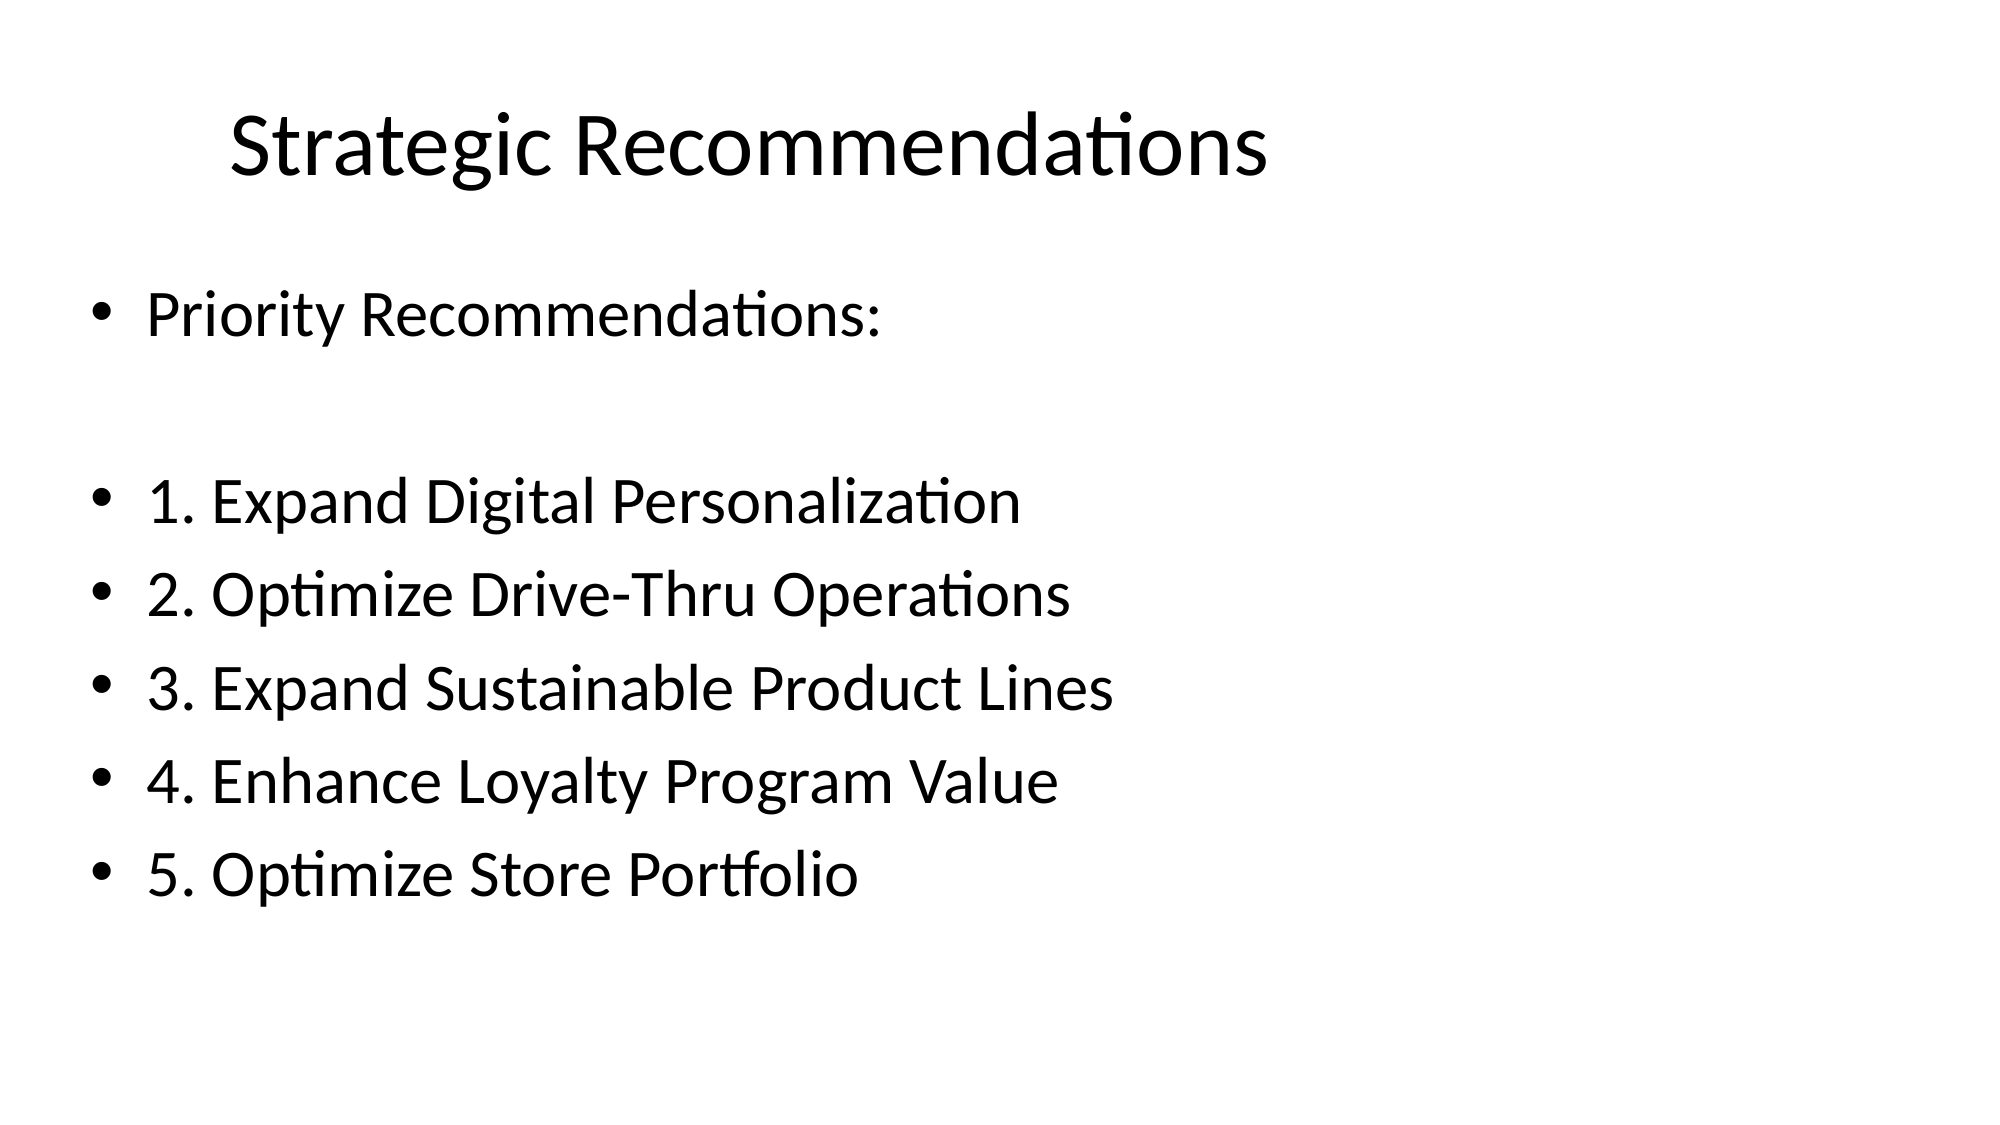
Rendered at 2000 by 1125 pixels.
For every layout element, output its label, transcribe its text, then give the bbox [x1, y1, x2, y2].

list Priority Recommendations: 1. Expand Digital Personalization 2. Optimize Drive-Thru Operations 3. Expand Sustainable Product Lines 4. Enhance Loyalty Program Value 5. Optimize Store Portfolio [75, 262, 1425, 1005]
title Strategic Recommendations [75, 45, 1425, 233]
